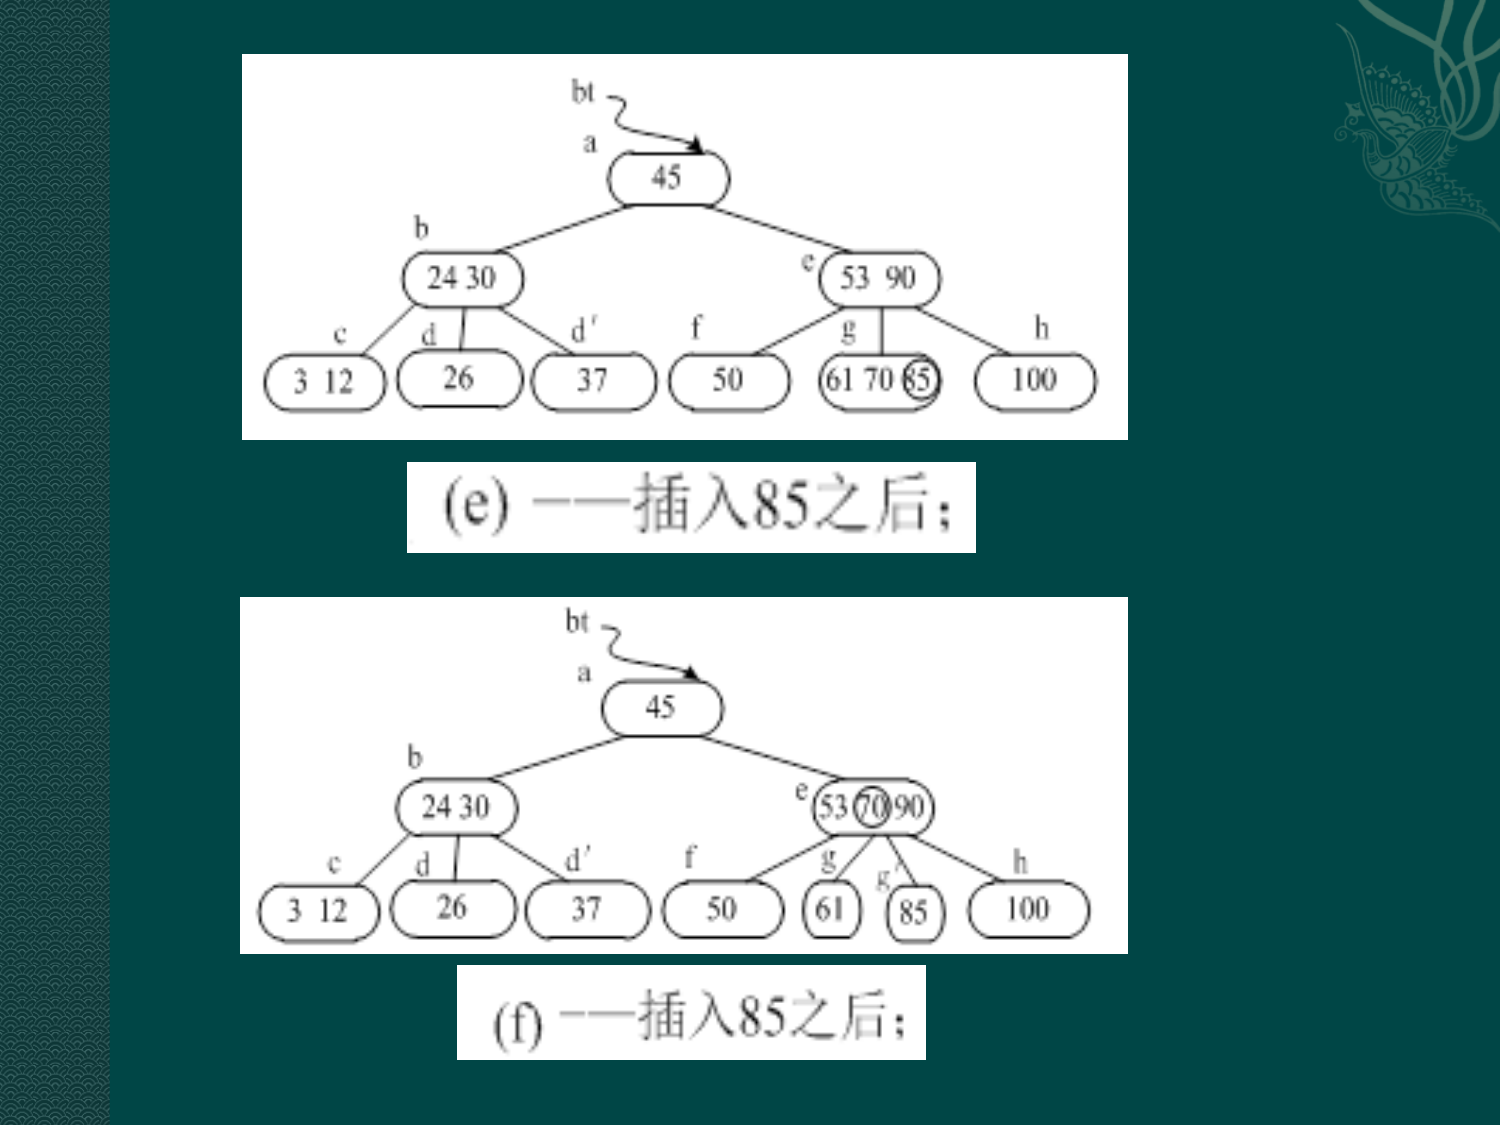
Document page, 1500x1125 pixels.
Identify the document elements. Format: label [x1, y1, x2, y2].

picture [239, 597, 1129, 955]
picture [0, 0, 110, 1125]
picture [241, 53, 1129, 440]
picture [406, 462, 976, 554]
picture [456, 965, 926, 1061]
